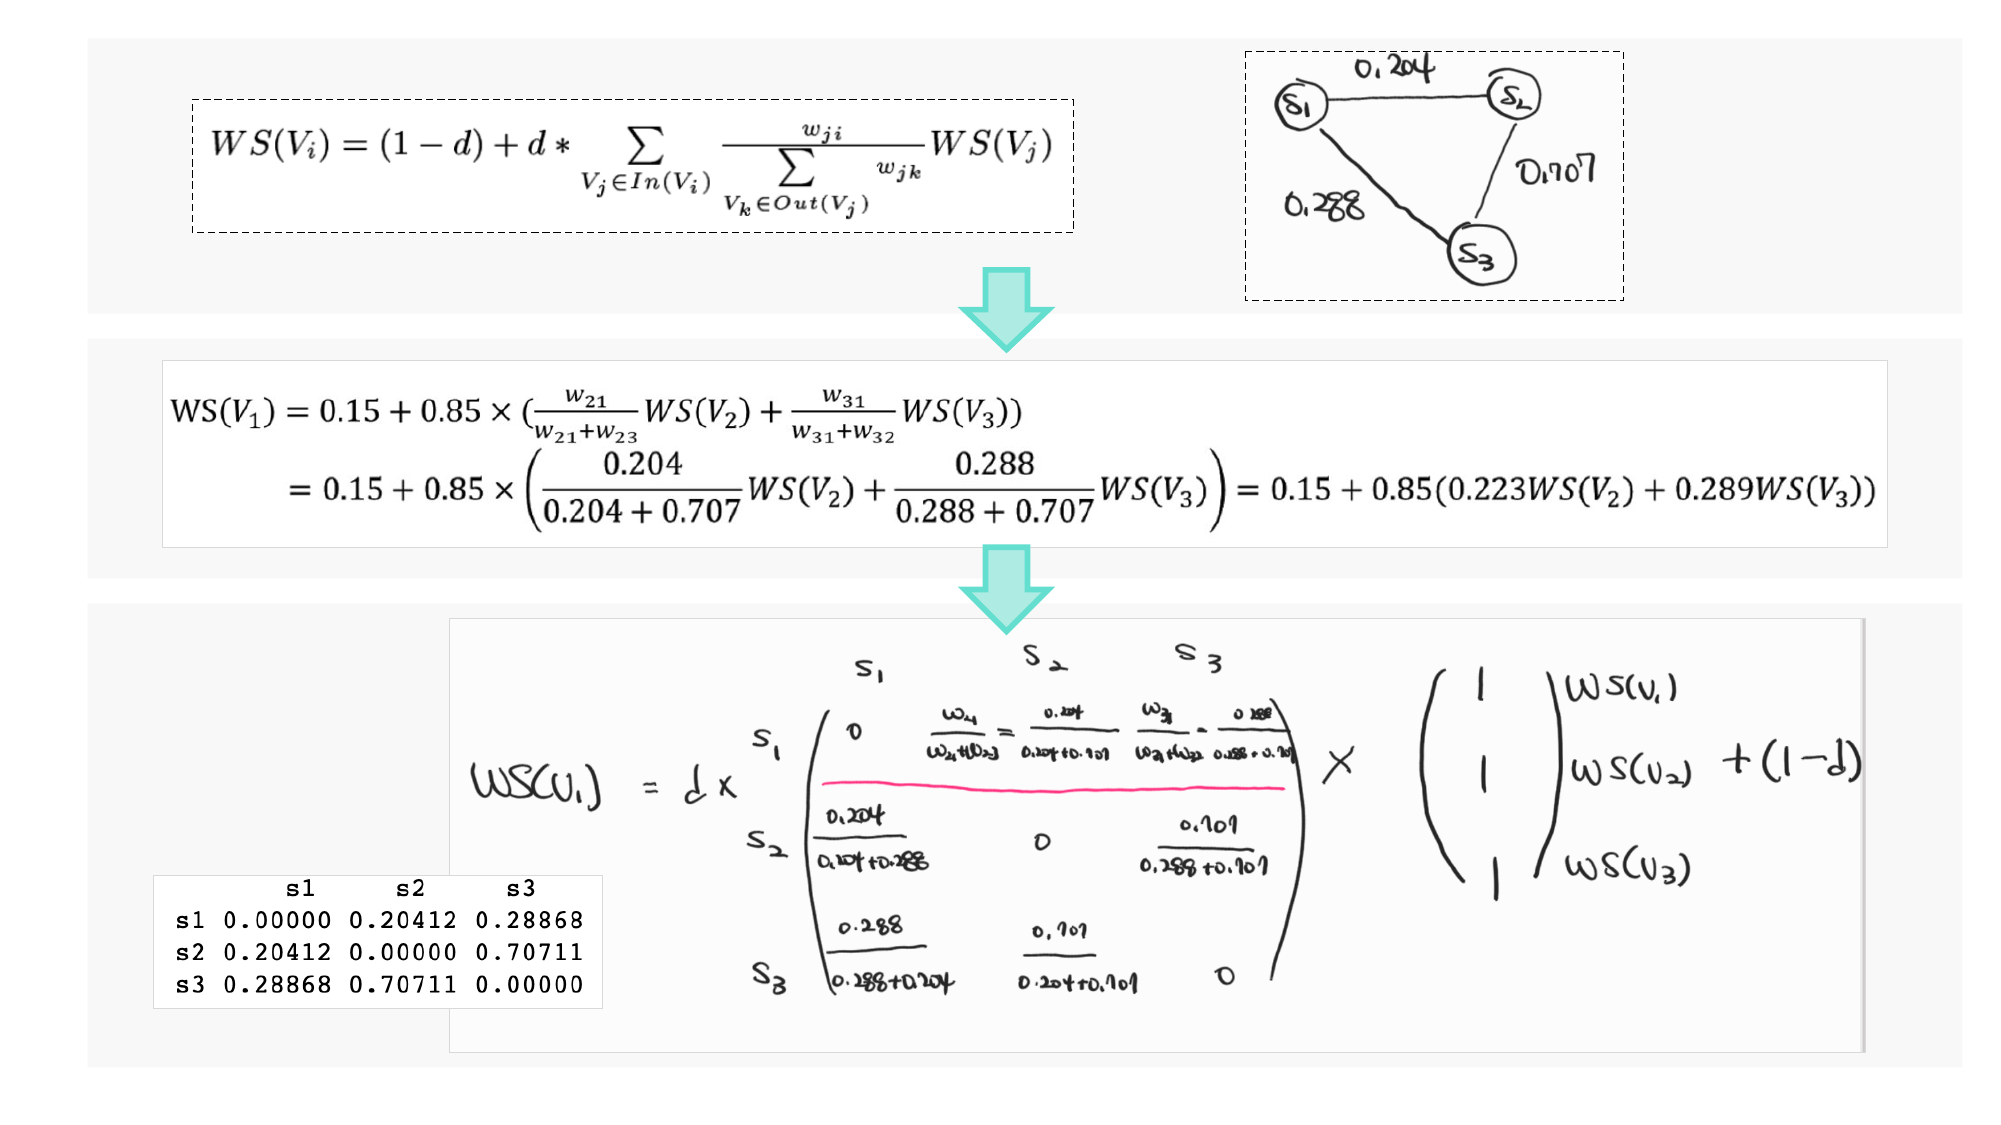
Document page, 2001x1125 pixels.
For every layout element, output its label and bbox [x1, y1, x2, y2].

text_box [962, 548, 1051, 618]
list [162, 360, 1888, 548]
picture [1245, 51, 1624, 301]
text_box [86, 338, 1963, 579]
picture [152, 618, 1866, 1053]
text_box [962, 268, 1051, 351]
picture [192, 99, 1074, 233]
text_box [86, 602, 1963, 1068]
text_box [86, 37, 1963, 315]
